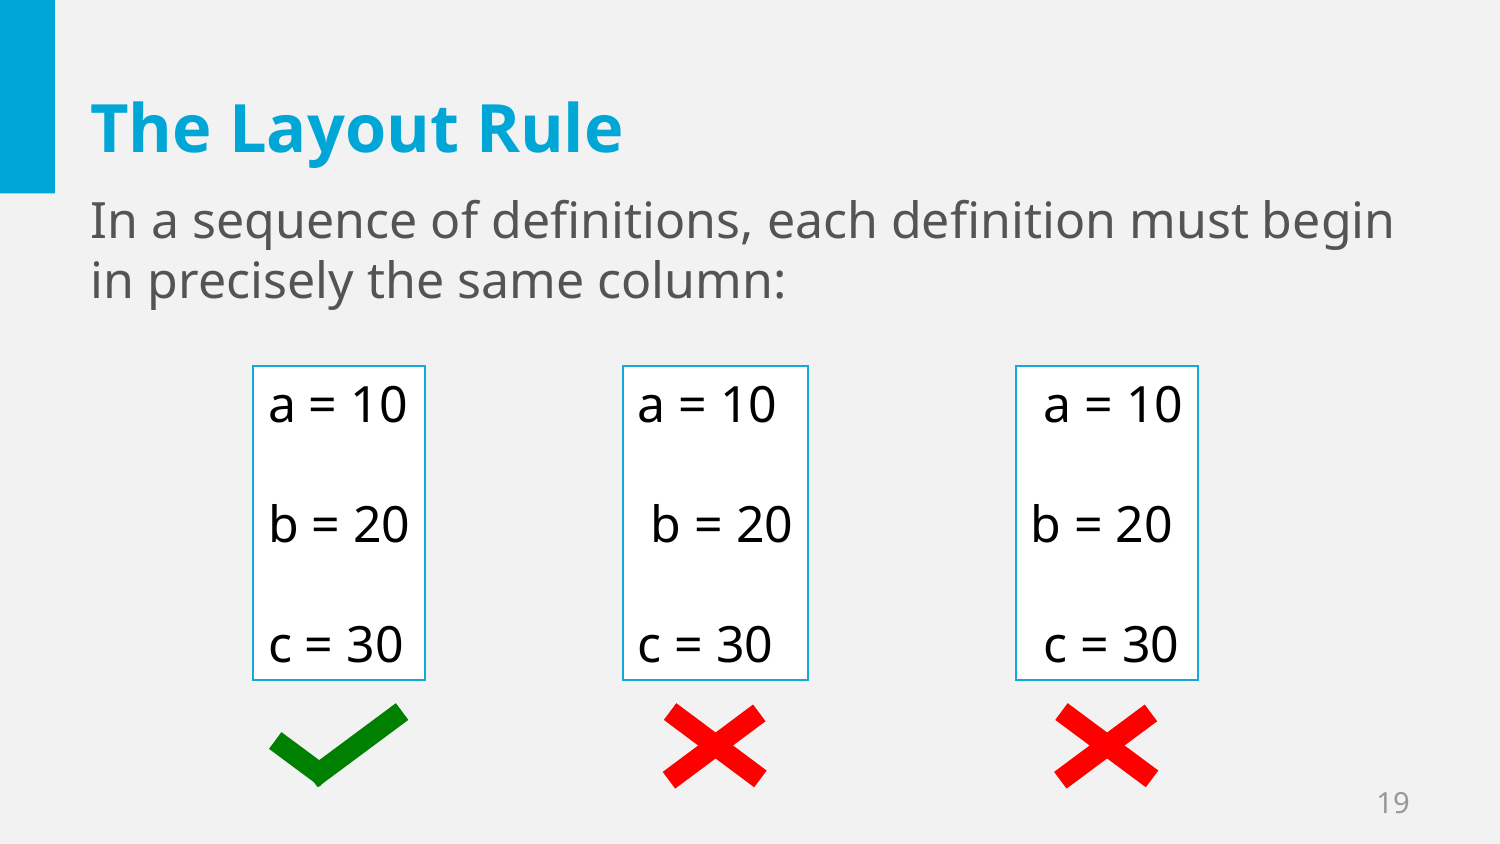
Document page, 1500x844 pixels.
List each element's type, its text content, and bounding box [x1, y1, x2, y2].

slide_number 19 [1074, 782, 1425, 827]
title The Layout Rule [75, 33, 1425, 218]
text_box In a sequence of definitions, each definition must begin in precisely the same column: [76, 180, 1431, 316]
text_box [232, 363, 1229, 775]
